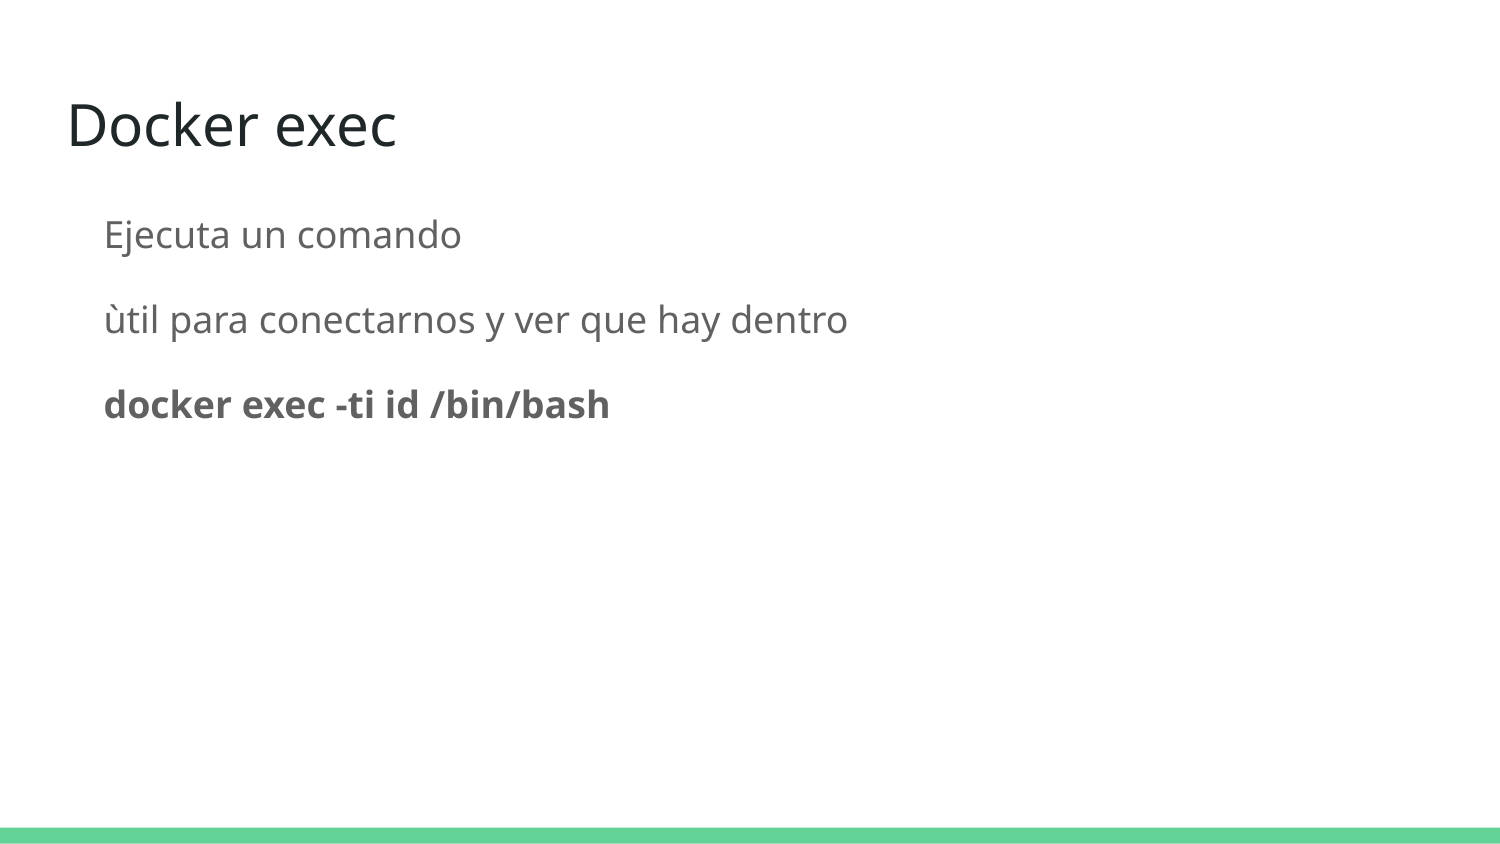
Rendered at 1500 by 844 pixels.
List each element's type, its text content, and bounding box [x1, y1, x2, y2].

title Docker exec [51, 72, 1449, 167]
list Ejecuta un comando ùtil para conectarnos y ver que hay dentro docker exec -ti id /bin/bash [51, 189, 1449, 432]
